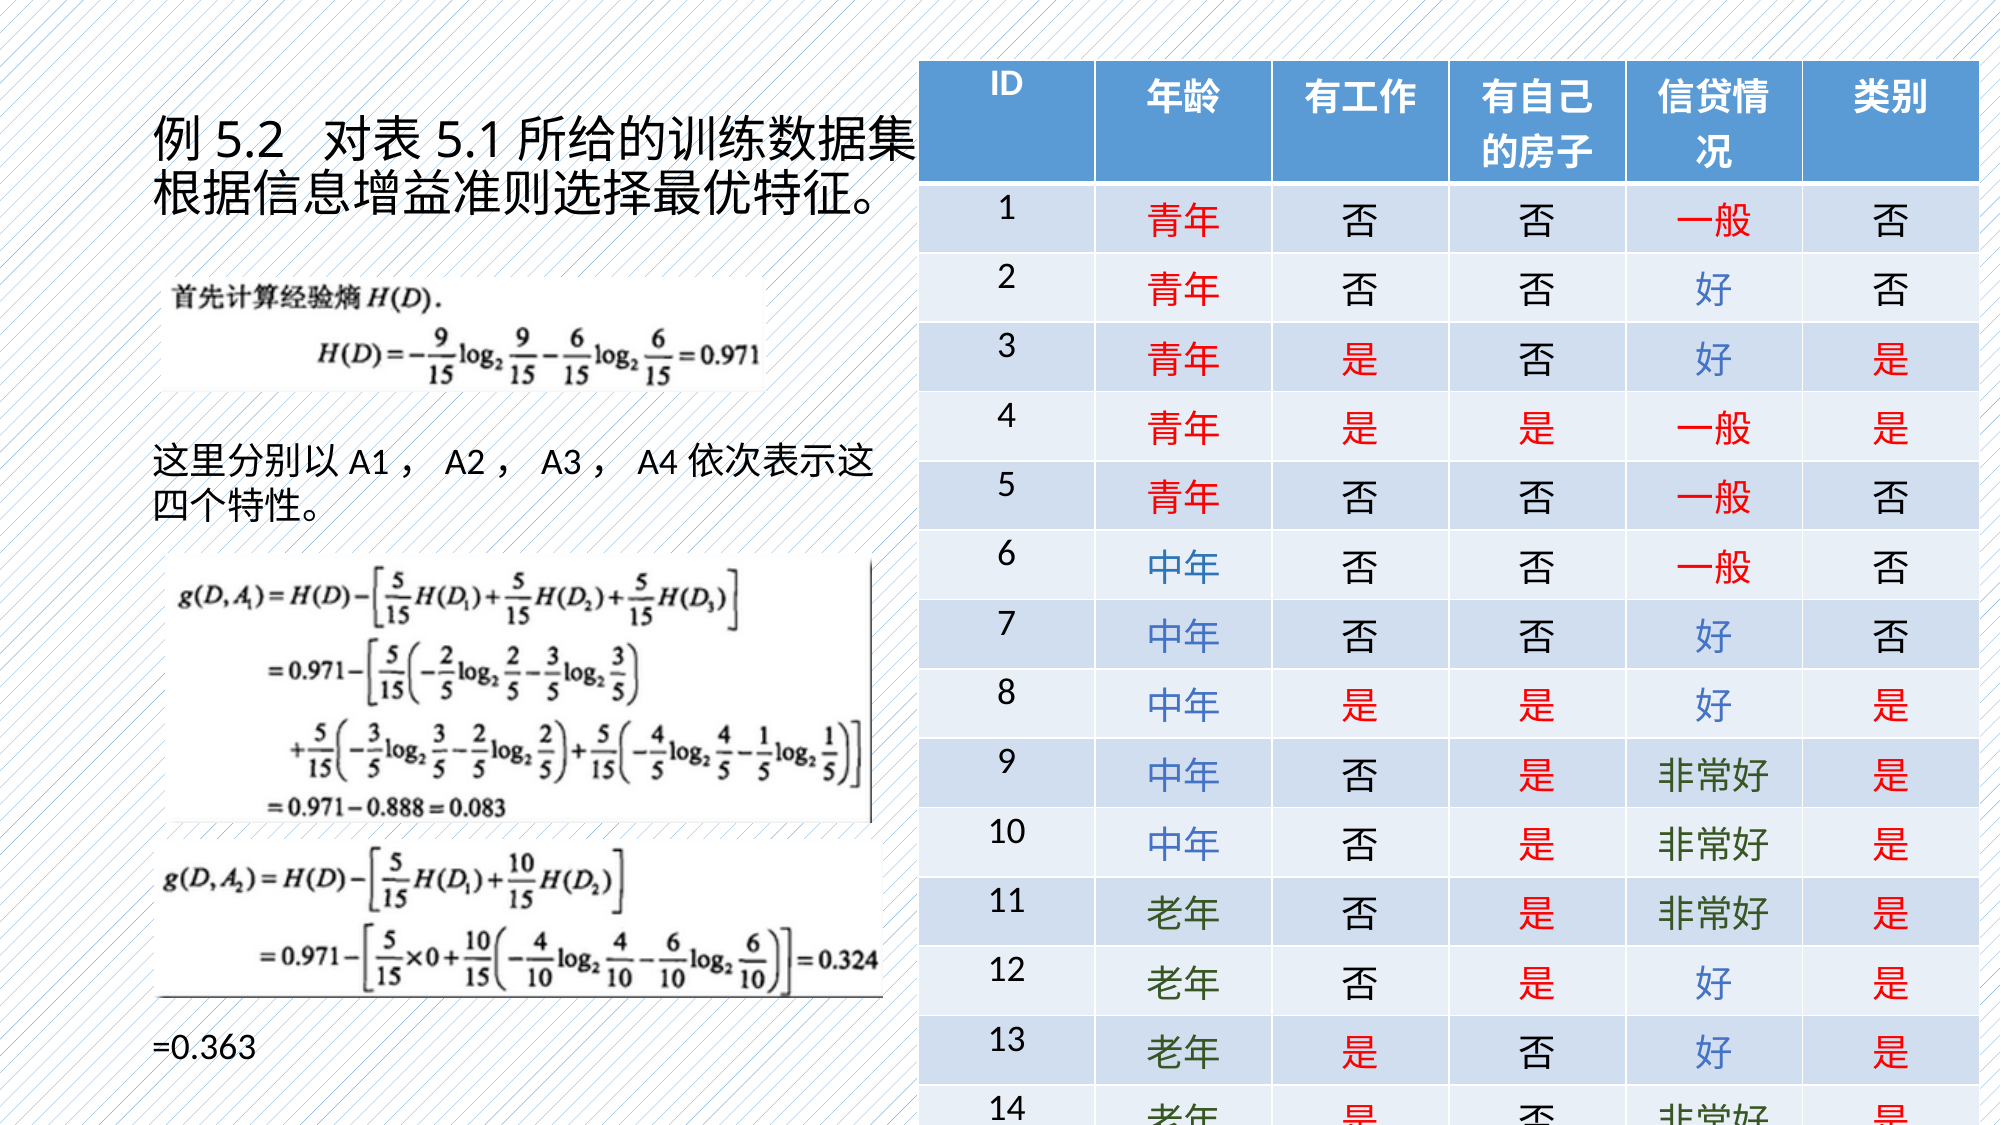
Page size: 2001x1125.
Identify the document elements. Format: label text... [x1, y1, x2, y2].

table_cell 否 [1450, 531, 1625, 599]
table_cell 一般 [1627, 531, 1802, 599]
table_cell 是 [1273, 392, 1448, 460]
table_cell 非常好 [1627, 1086, 1802, 1125]
table_cell 青年 [1096, 462, 1271, 529]
table_cell 老年 [1096, 878, 1271, 945]
table_cell 否 [1450, 1086, 1625, 1125]
table_cell 是 [1803, 323, 1979, 391]
table_cell 4 [919, 392, 1094, 460]
table_cell 好 [1627, 323, 1802, 391]
table_cell 7 [919, 600, 1094, 668]
table_cell 好 [1627, 1016, 1802, 1084]
table_header 有工作 [1273, 61, 1448, 181]
table_cell 非常好 [1627, 808, 1802, 876]
table_cell 青年 [1096, 186, 1271, 252]
picture [165, 553, 872, 823]
table_cell 否 [1803, 531, 1979, 599]
table_cell 好 [1627, 600, 1802, 668]
table_cell 否 [1450, 1016, 1625, 1084]
table_cell 一般 [1627, 392, 1802, 460]
table_cell 10 [919, 808, 1094, 876]
table_cell 13 [919, 1016, 1094, 1084]
table_cell 2 [919, 254, 1094, 321]
table_cell 青年 [1096, 323, 1271, 391]
table_cell 是 [1803, 1086, 1979, 1125]
table_cell 中年 [1096, 808, 1271, 876]
table_cell 好 [1627, 947, 1802, 1015]
table_cell 好 [1627, 670, 1802, 737]
table_header 有自己的房子 [1450, 61, 1625, 181]
table_cell 5 [919, 462, 1094, 529]
table_cell 否 [1450, 186, 1625, 252]
table_cell 是 [1273, 670, 1448, 737]
table_cell 1 [919, 186, 1094, 252]
table_cell 否 [1273, 878, 1448, 945]
table_cell 否 [1803, 186, 1979, 252]
table_header 信贷情况 [1627, 61, 1802, 181]
table_cell 是 [1273, 323, 1448, 391]
table_cell 一般 [1627, 462, 1802, 529]
table_cell 是 [1273, 1086, 1448, 1125]
table_header 类别 [1803, 61, 1979, 181]
table_cell 是 [1803, 947, 1979, 1015]
table_cell 是 [1450, 392, 1625, 460]
table_cell 老年 [1096, 947, 1271, 1015]
table_cell 14 [919, 1086, 1094, 1125]
table_cell 非常好 [1627, 739, 1802, 807]
table_cell 是 [1450, 947, 1625, 1015]
table_cell 是 [1450, 878, 1625, 945]
table_cell 一般 [1627, 186, 1802, 252]
table_cell 否 [1273, 739, 1448, 807]
table_cell 否 [1273, 254, 1448, 321]
table_cell 否 [1450, 323, 1625, 391]
table_cell 是 [1803, 392, 1979, 460]
table_cell 中年 [1096, 670, 1271, 737]
table_cell 中年 [1096, 600, 1271, 668]
table_cell 6 [919, 531, 1094, 599]
table_cell 是 [1803, 808, 1979, 876]
table_cell 老年 [1096, 1016, 1271, 1084]
table_cell 否 [1273, 531, 1448, 599]
table_cell 否 [1273, 186, 1448, 252]
table_cell 11 [919, 878, 1094, 945]
table_cell 否 [1273, 808, 1448, 876]
picture [161, 277, 766, 392]
picture [154, 839, 883, 998]
table_cell 好 [1627, 254, 1802, 321]
table_cell 3 [919, 323, 1094, 391]
table_cell 中年 [1096, 739, 1271, 807]
table_cell 否 [1803, 254, 1979, 321]
table_cell 是 [1450, 808, 1625, 876]
table_cell 是 [1803, 739, 1979, 807]
table_cell 否 [1803, 600, 1979, 668]
table_cell 青年 [1096, 392, 1271, 460]
table_cell 9 [919, 739, 1094, 807]
table_cell 是 [1450, 739, 1625, 807]
table_cell 否 [1450, 462, 1625, 529]
table_cell 是 [1803, 1016, 1979, 1084]
table_cell 12 [919, 947, 1094, 1015]
table_cell 否 [1273, 947, 1448, 1015]
table_cell 非常好 [1627, 878, 1802, 945]
table_cell 否 [1450, 600, 1625, 668]
table_cell 否 [1803, 462, 1979, 529]
table_cell 否 [1450, 254, 1625, 321]
table_cell 是 [1450, 670, 1625, 737]
table_cell 是 [1803, 670, 1979, 737]
table_cell 中年 [1096, 531, 1271, 599]
table_cell 青年 [1096, 254, 1271, 321]
table_header 年龄 [1096, 61, 1271, 181]
table_cell 否 [1273, 462, 1448, 529]
table_header ID [919, 61, 1094, 181]
table_cell 8 [919, 670, 1094, 737]
table_cell 老年 [1096, 1086, 1271, 1125]
title 例5.2 对表5.1所给的训练数据集D, 根据信息增益准则选择最优特征。 [137, 59, 917, 278]
table_cell 否 [1273, 600, 1448, 668]
table_cell 是 [1273, 1016, 1448, 1084]
table_cell 是 [1803, 878, 1979, 945]
